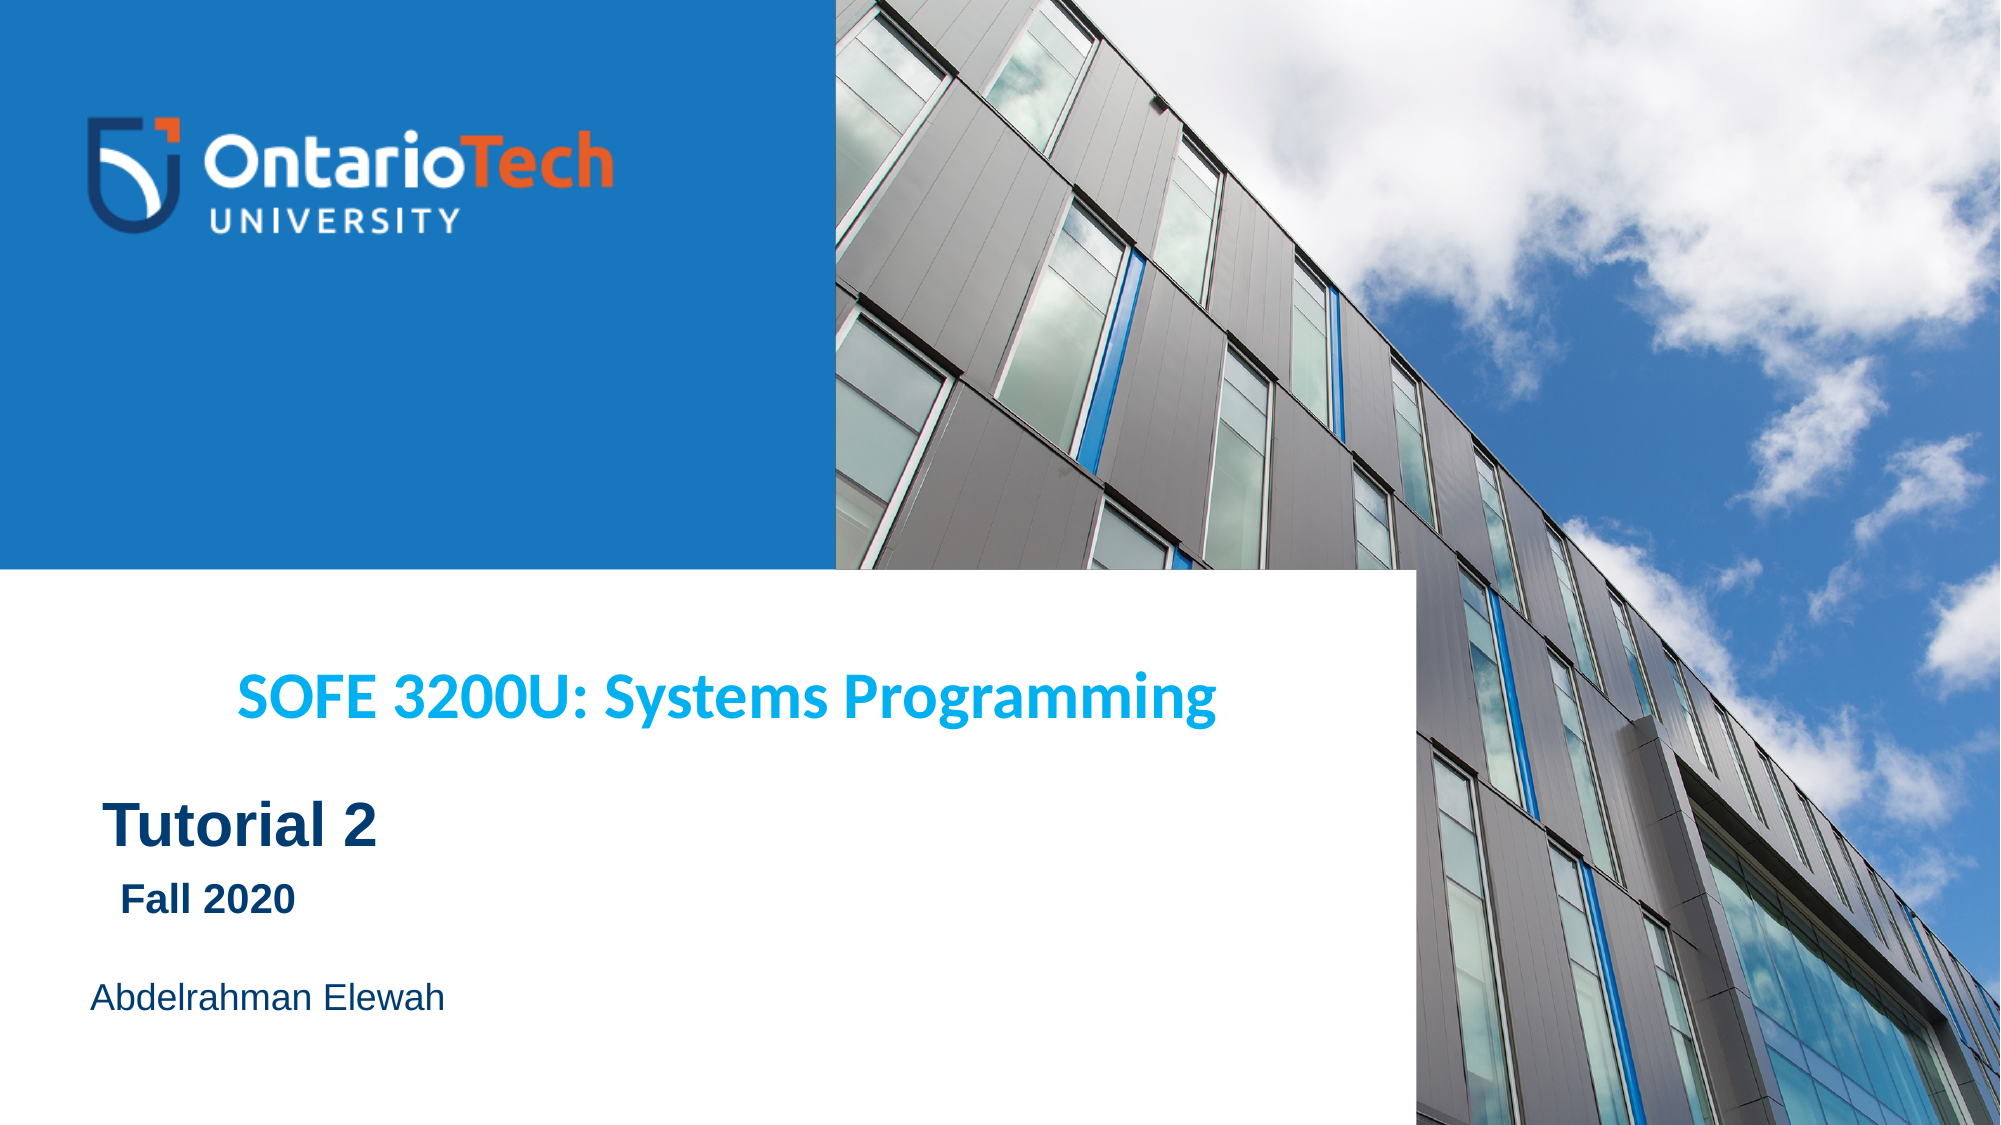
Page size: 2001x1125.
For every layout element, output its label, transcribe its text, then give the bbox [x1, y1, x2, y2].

text_box Abdelrahman Elewah [75, 966, 461, 1026]
text_box Tutorial 2 Fall 2020 [87, 661, 1322, 1018]
picture [835, 0, 2000, 1125]
text_box SOFE 3200U: Systems Programming [208, 599, 1234, 740]
